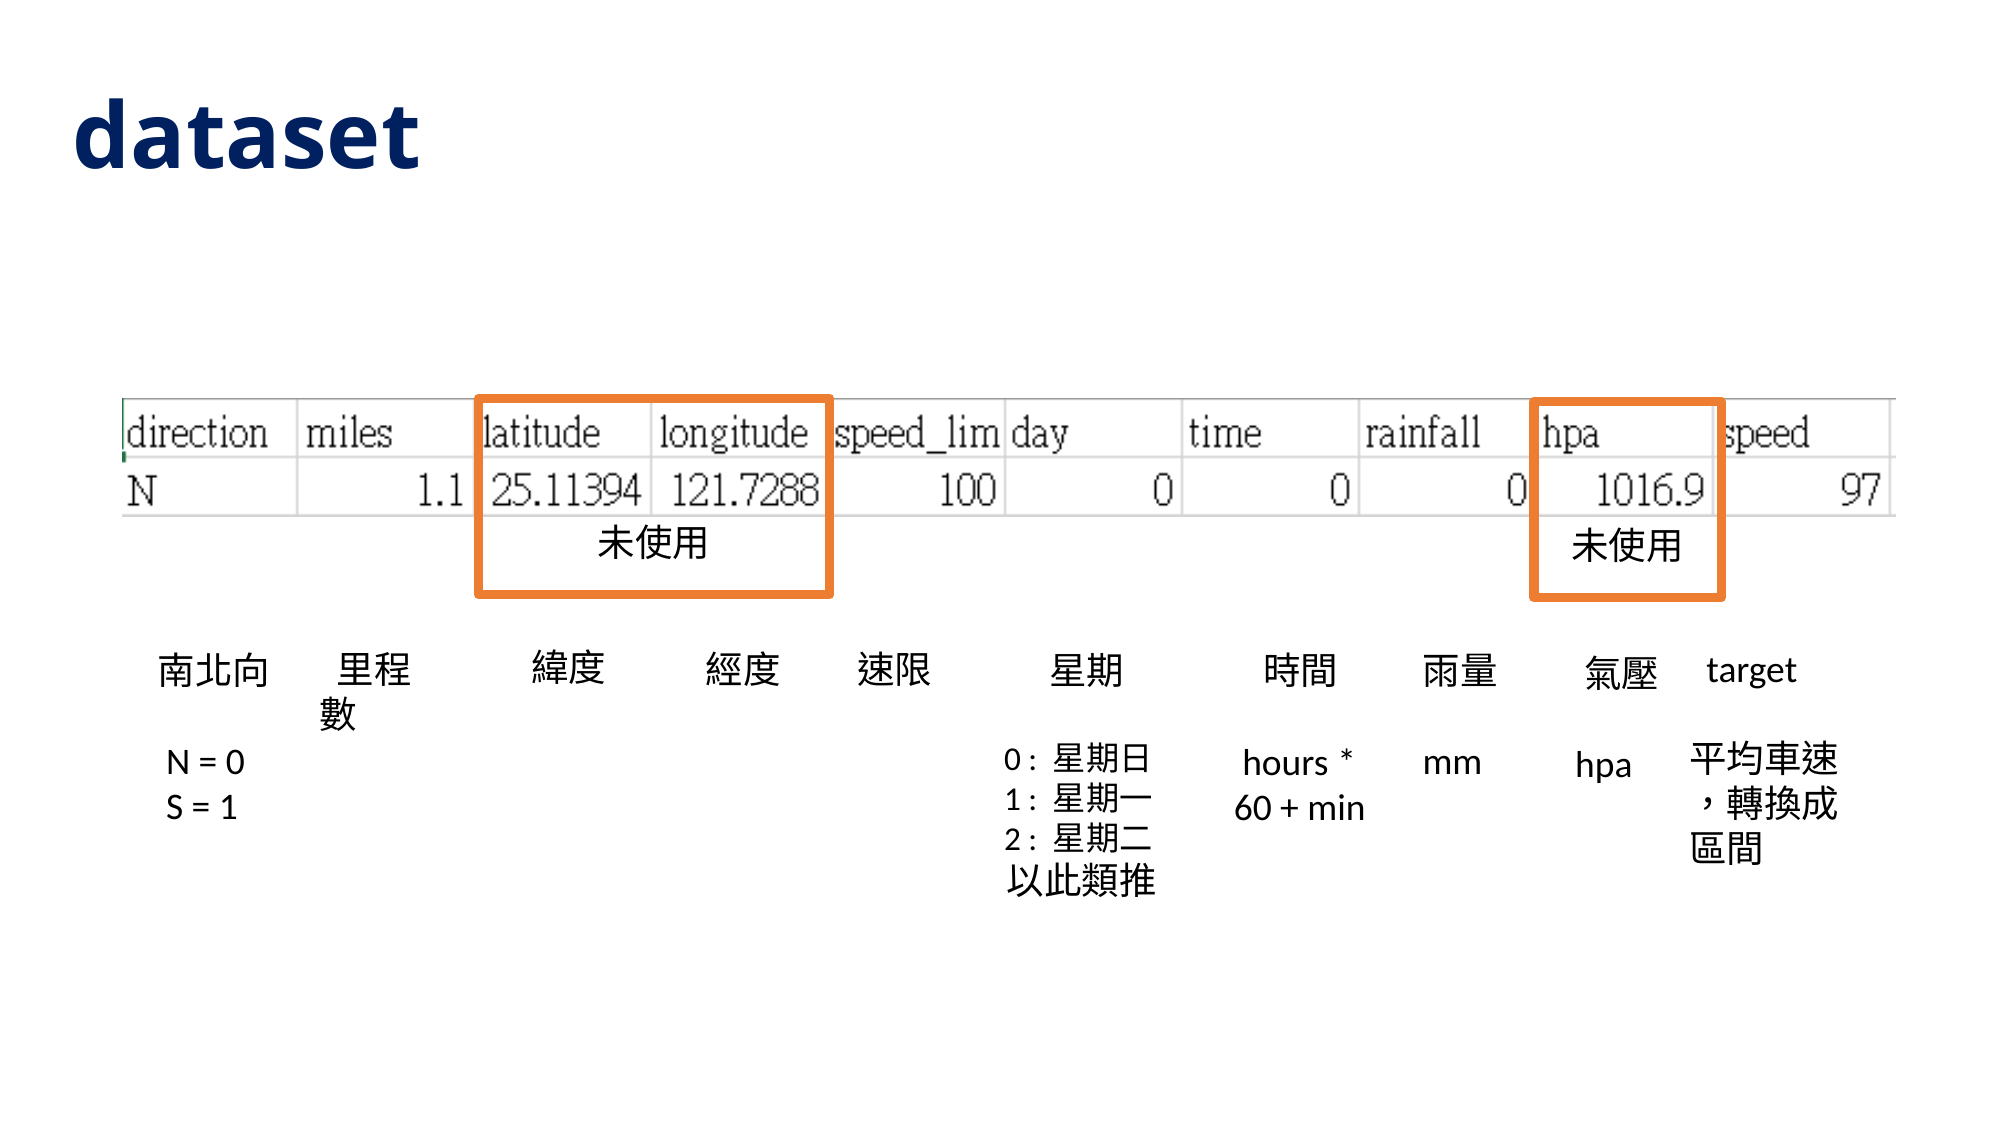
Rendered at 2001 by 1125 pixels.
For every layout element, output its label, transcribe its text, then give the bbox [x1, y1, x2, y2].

text_box 未使用 [478, 517, 831, 596]
text_box 氣壓 hpa [1526, 597, 1674, 928]
title dataset [57, 30, 1783, 248]
text_box hours * 60 + min [1219, 730, 1387, 836]
text_box 未使用 [1533, 517, 1722, 599]
text_box 時間 [1188, 640, 1356, 925]
text_box 南北向 N = 0 S = 1 [142, 640, 299, 880]
text_box 緯度 [516, 636, 673, 697]
text_box 星期 0 : 星期日 1 : 星期一 2 : 星期二 以此類推 [974, 640, 1172, 910]
text_box 里程數 [304, 638, 461, 744]
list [122, 398, 1896, 517]
text_box 雨量 mm [1356, 594, 1513, 925]
text_box 速限 [830, 638, 982, 699]
text_box target 平均車速 ，轉換成區間 [1674, 637, 1856, 923]
text_box 經度 [673, 638, 830, 699]
